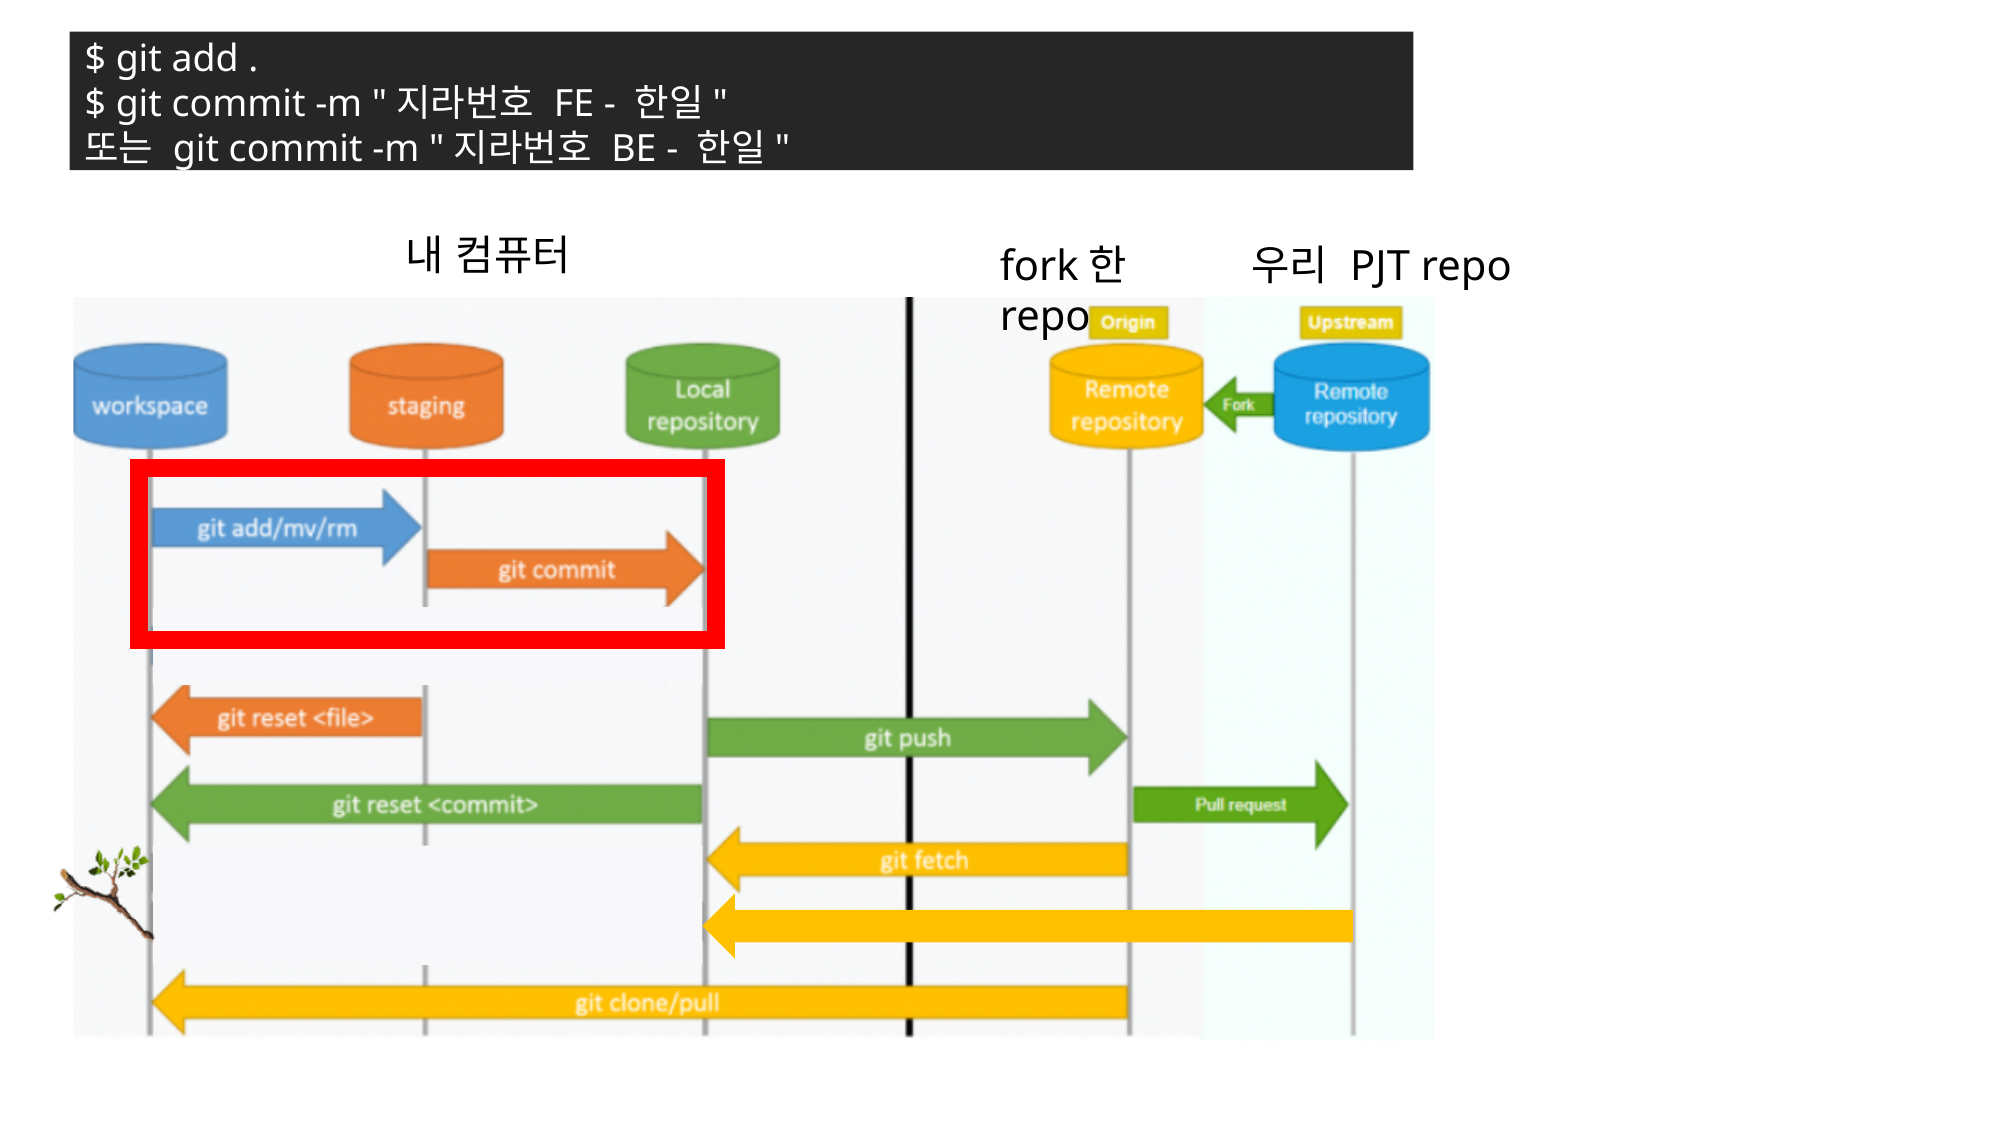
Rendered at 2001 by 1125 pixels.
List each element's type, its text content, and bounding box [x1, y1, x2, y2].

text_box 내 컴퓨터 [69, 221, 908, 286]
text_box $ git add . $ git commit -m "지라번호 FE - 한일" 또는 git commit -m "지라번호 BE - 한일" [69, 31, 1414, 171]
text_box fork한 repo [985, 231, 1237, 297]
picture [42, 297, 1437, 1041]
text_box 우리 PJT repo [1237, 231, 1548, 297]
